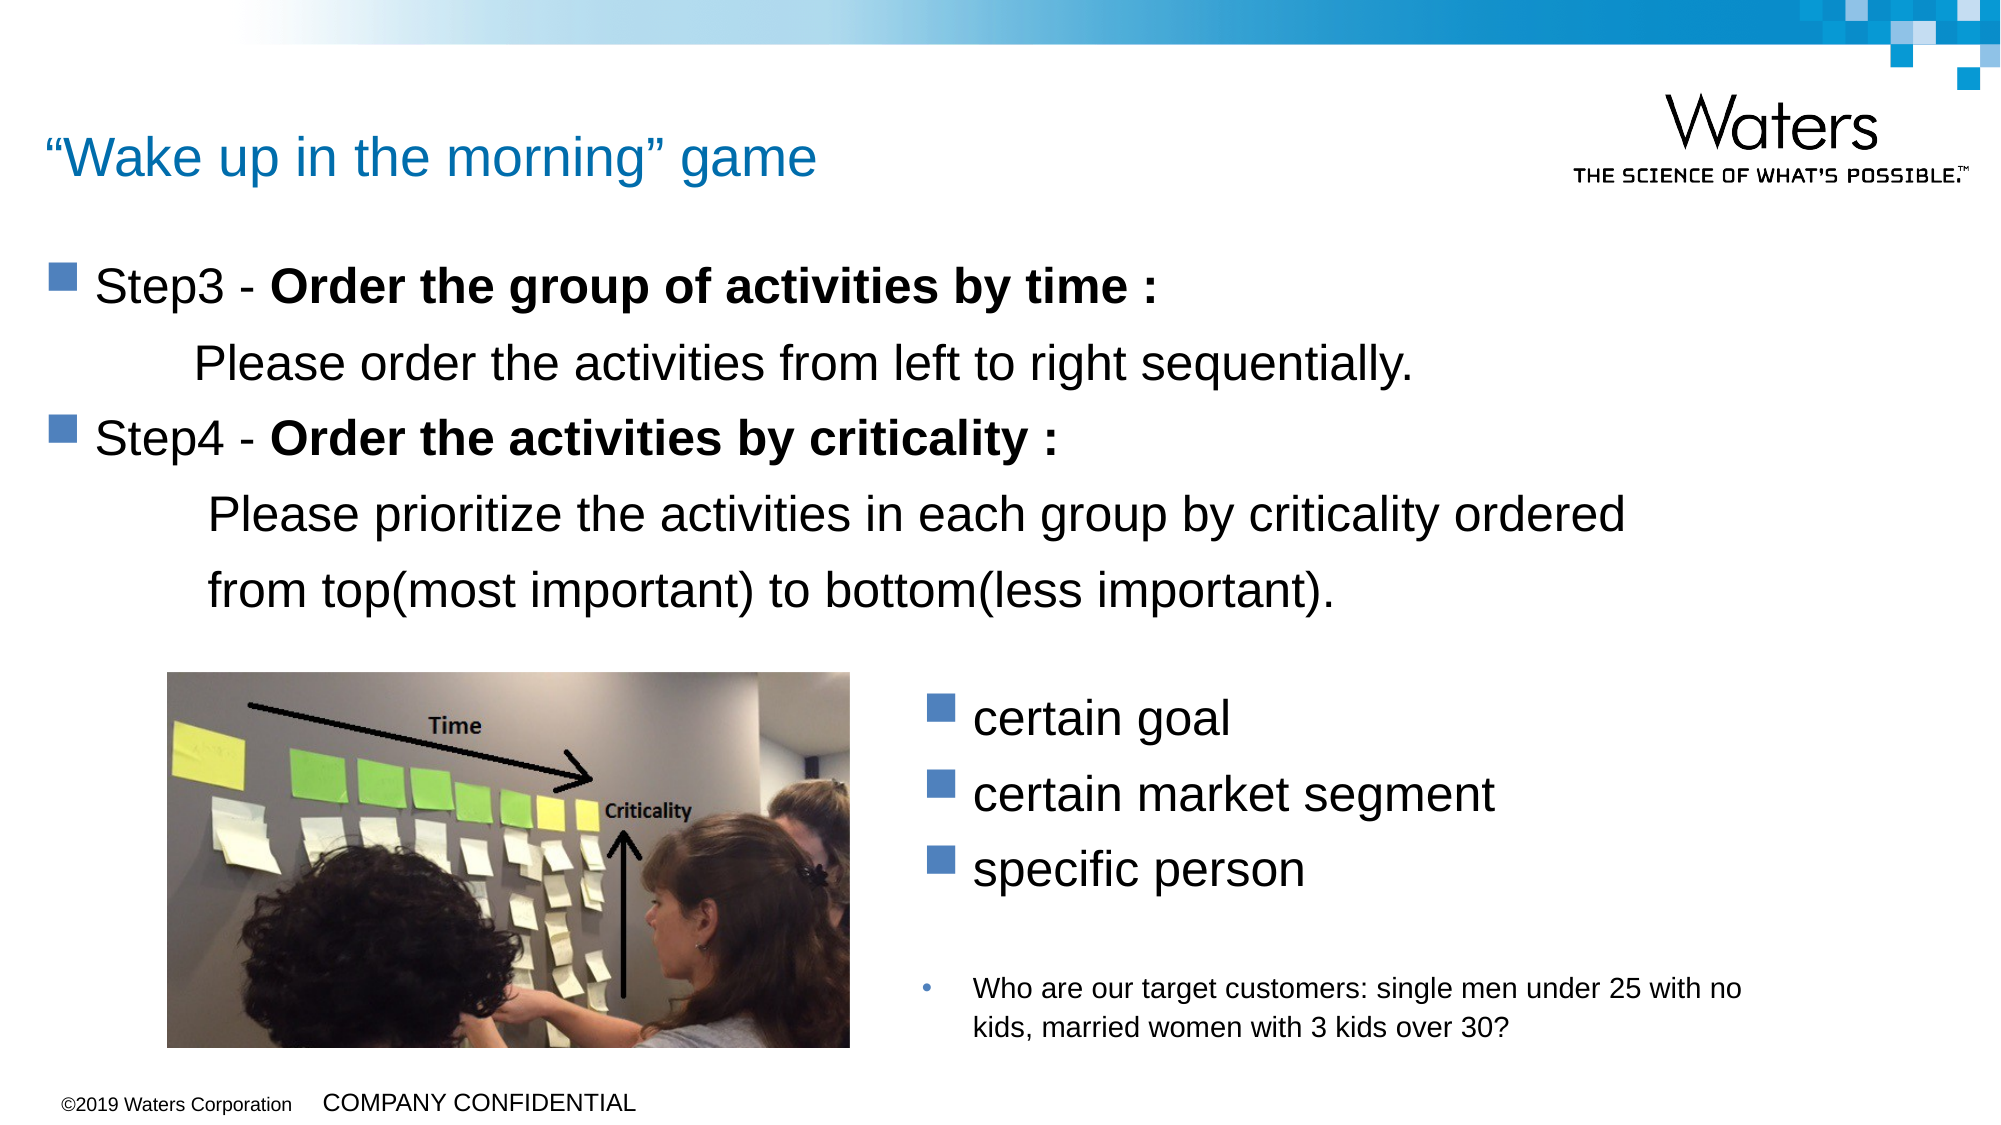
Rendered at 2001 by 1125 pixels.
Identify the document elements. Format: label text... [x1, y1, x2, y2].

text_box certain goal certain market segment specific person Who are our target customers: single men under 25 with no kids, married women with 3 kids over 30? [906, 671, 1770, 1111]
picture [1958, 0, 1979, 20]
picture [221, 0, 2001, 90]
picture [1573, 92, 1969, 183]
picture [1846, 0, 1867, 20]
picture [167, 671, 851, 1049]
title “Wake up in the morning” game [30, 30, 1481, 196]
list Step3 - Order the group of activities by time : Please order the activities from left to right sequentially. Step4 - Order the activities by criticality : Please prioritize the activities in each group by criticality ordered from top(most important) to bottom(less important). [28, 240, 1929, 1095]
